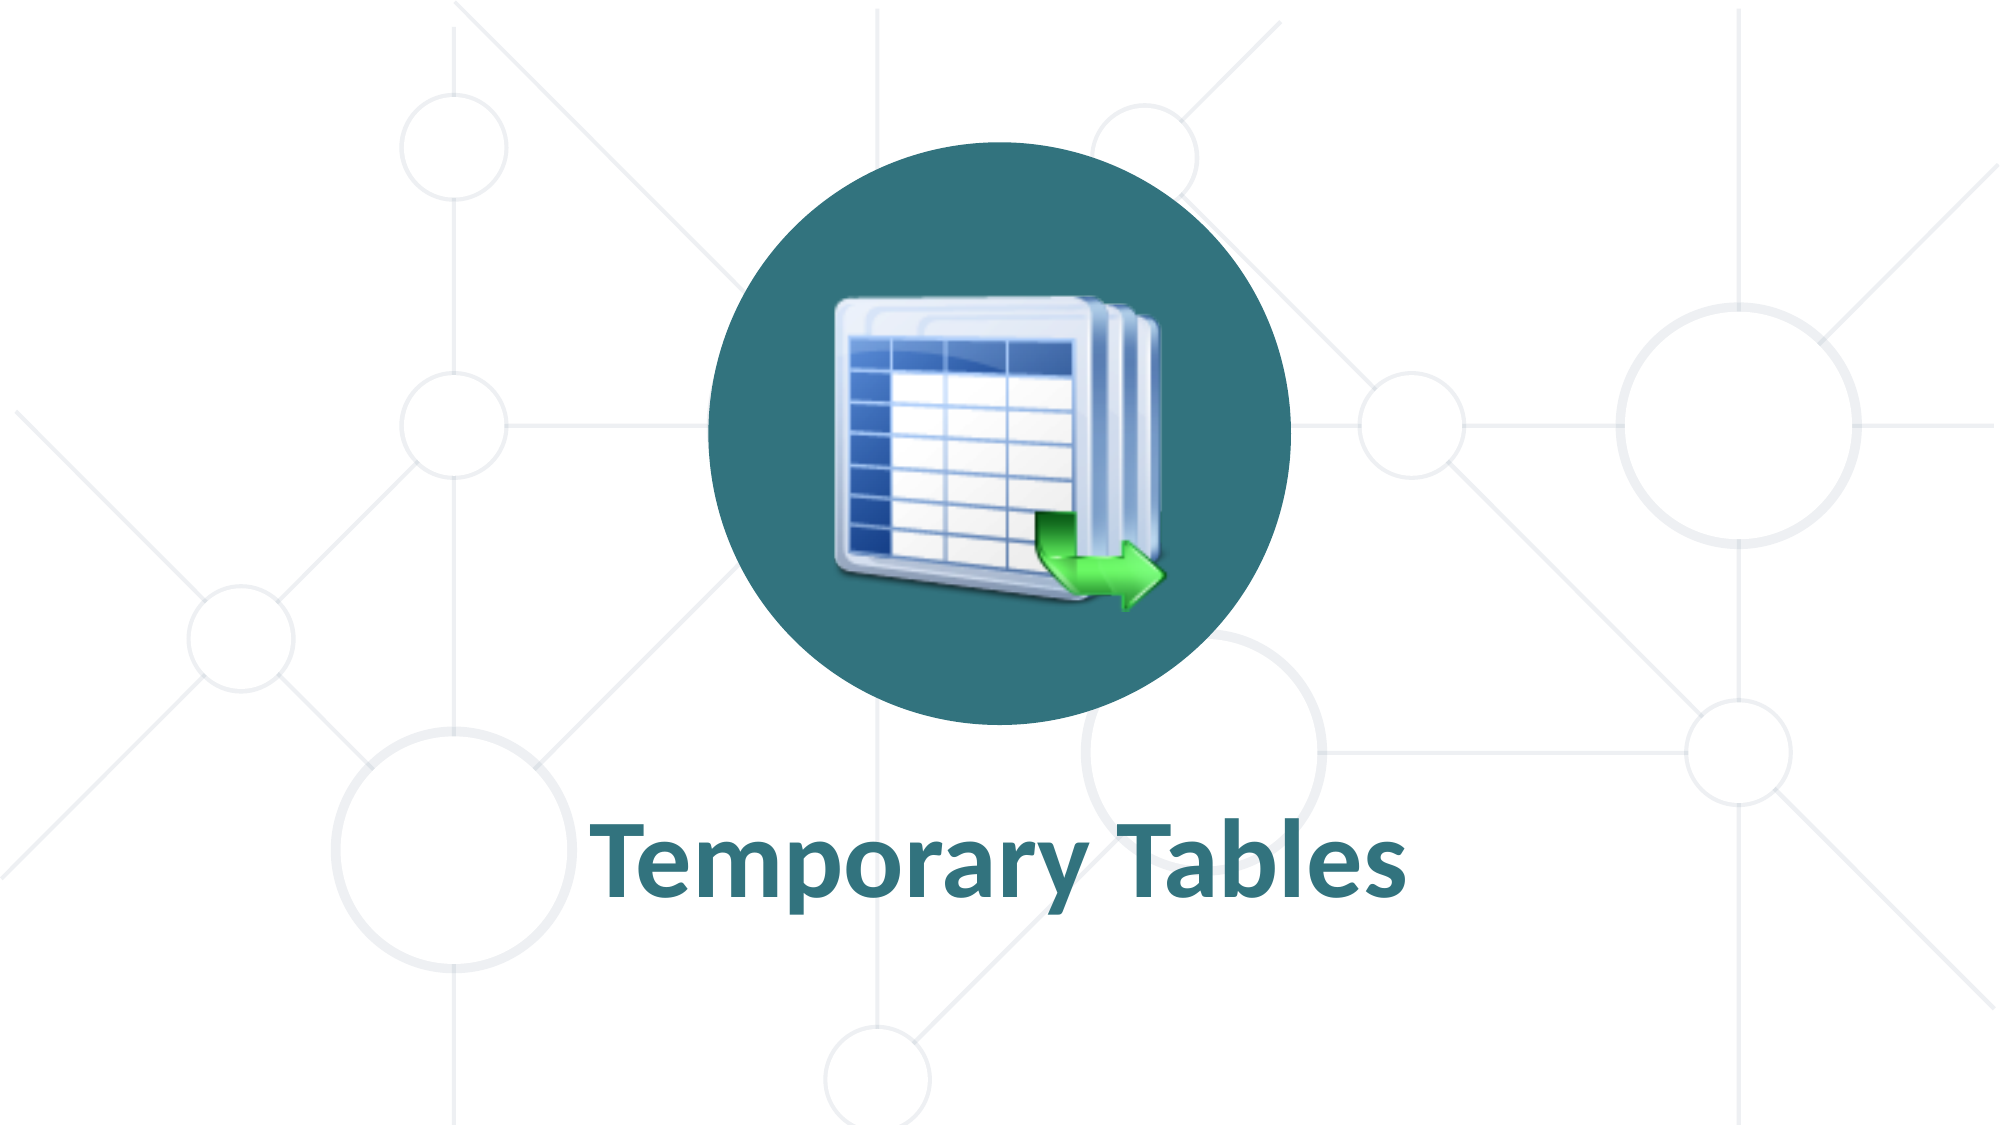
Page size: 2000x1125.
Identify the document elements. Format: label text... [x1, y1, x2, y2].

title Temporary Tables [100, 788, 1899, 917]
picture [833, 275, 1170, 613]
